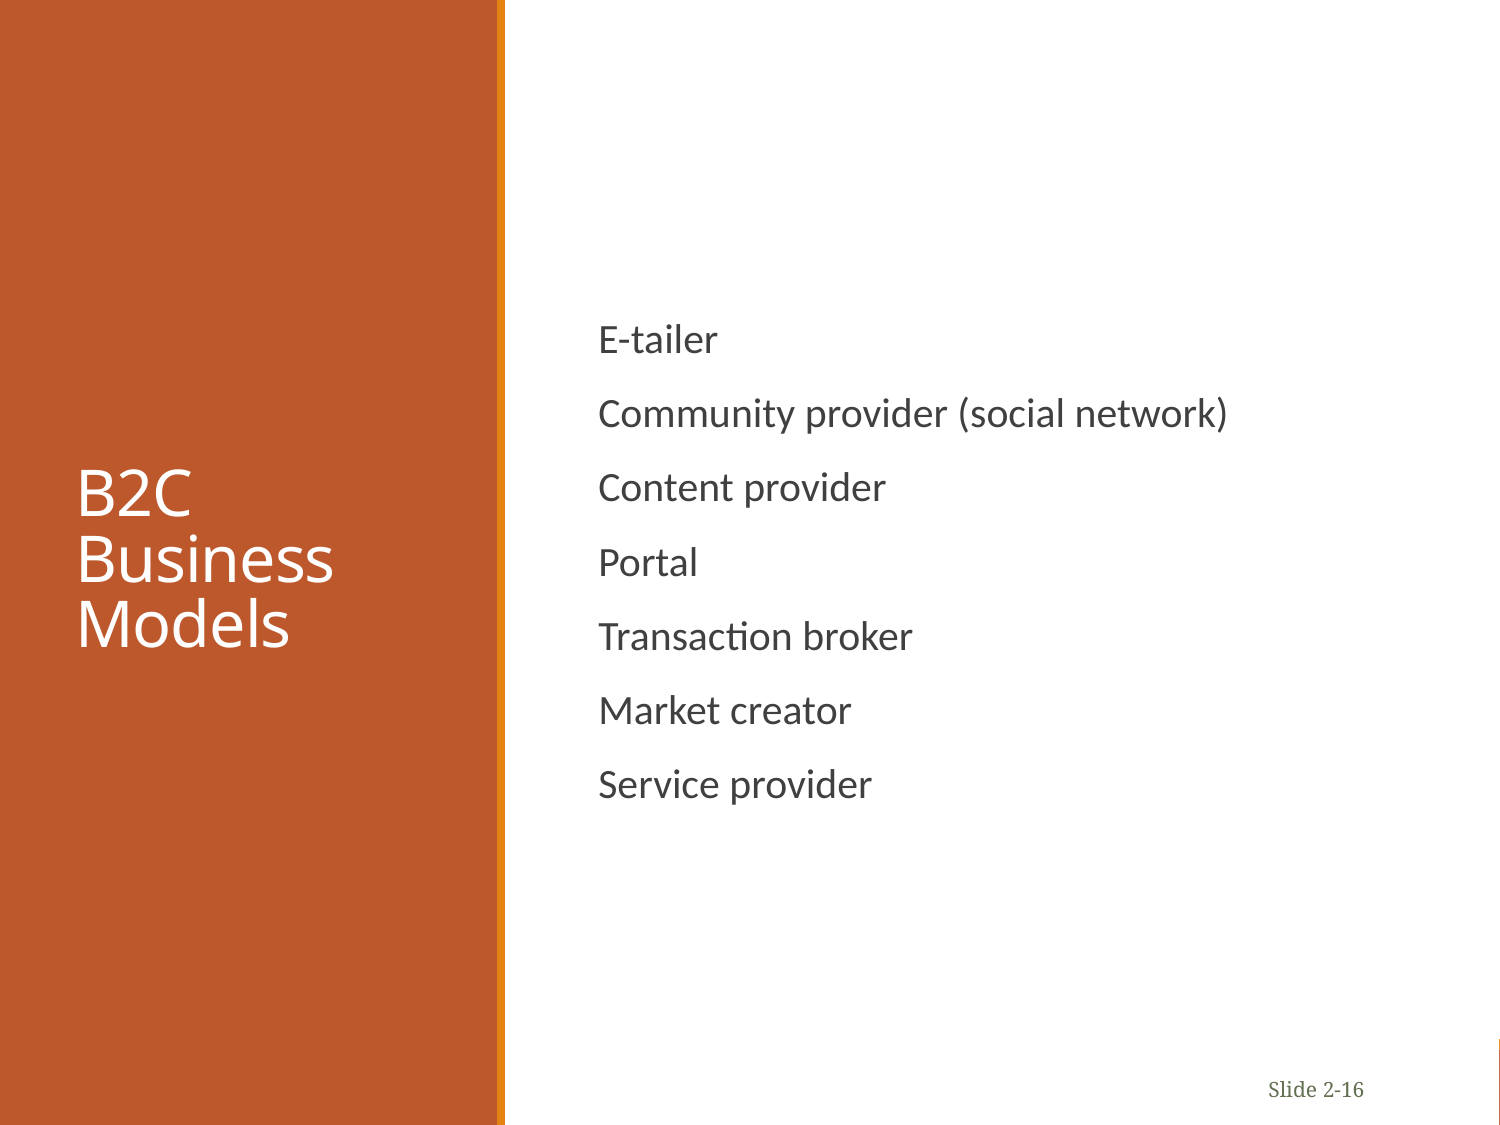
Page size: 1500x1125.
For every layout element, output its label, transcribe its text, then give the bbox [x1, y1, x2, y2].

text_box [496, 0, 506, 1125]
text_box [0, 0, 496, 1125]
slide_number Slide 2-16 [1245, 1059, 1380, 1120]
list E-tailer Community provider (social network) Content provider Portal Transaction broker Market creator Service provider [583, 99, 1373, 1026]
title B2C Business Models [60, 99, 441, 1026]
text_box [506, 0, 1500, 1125]
